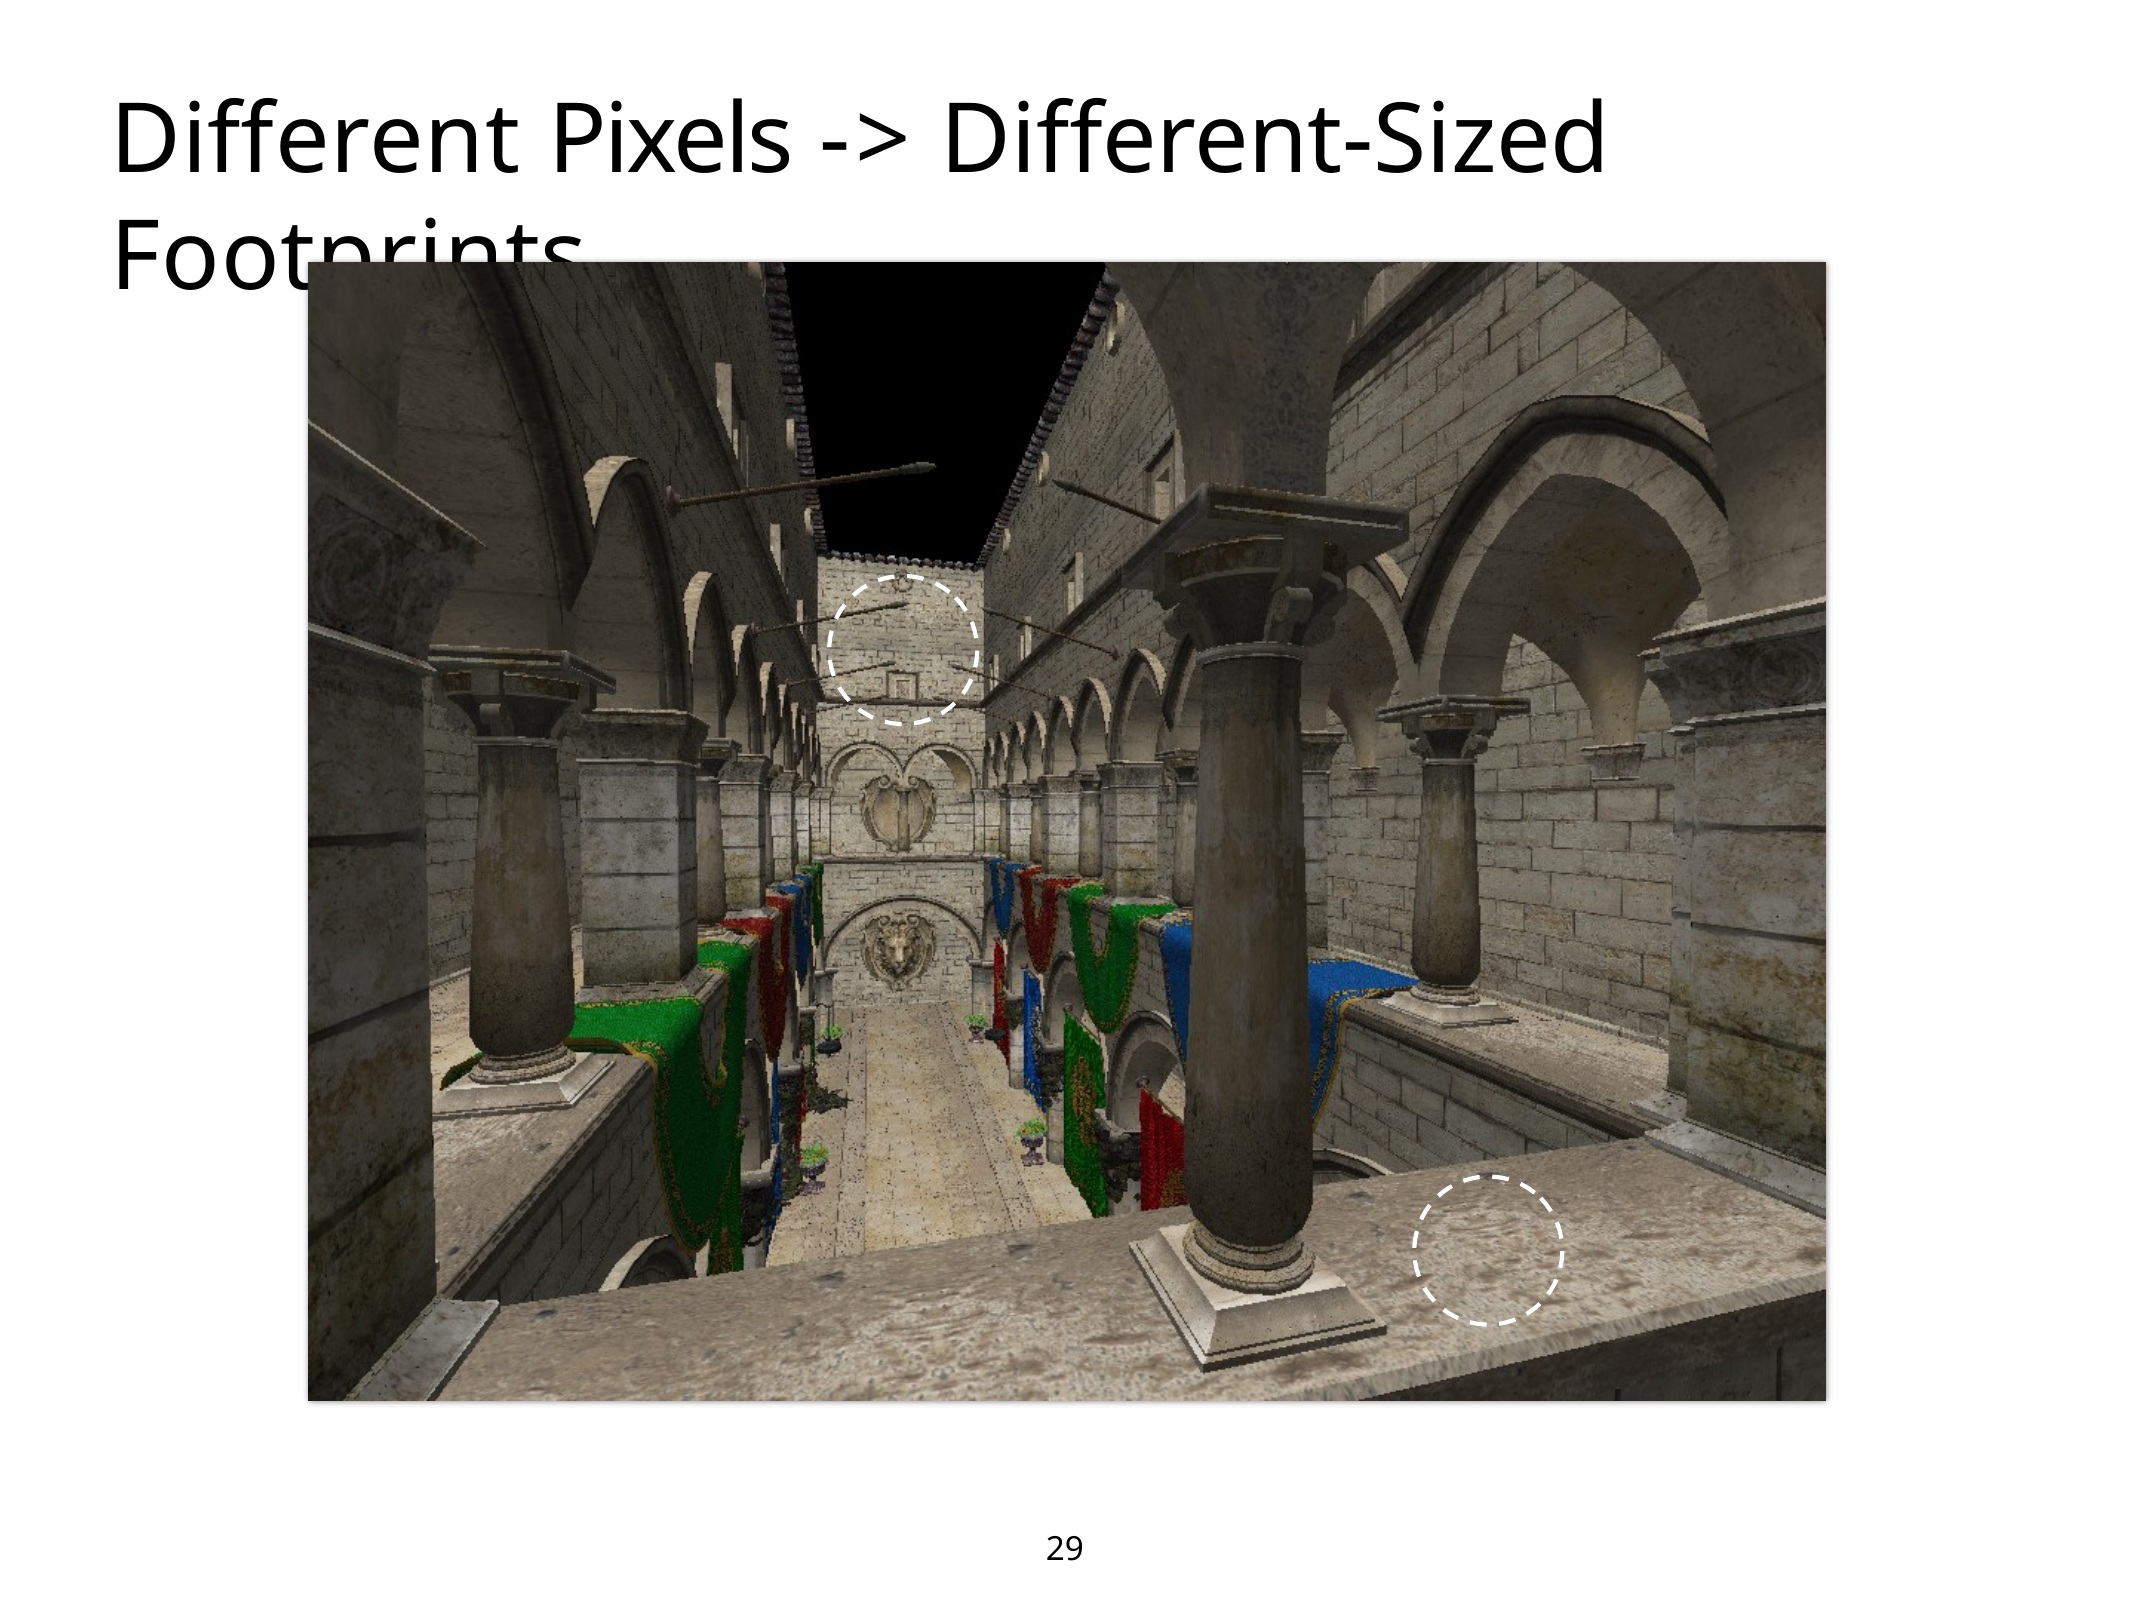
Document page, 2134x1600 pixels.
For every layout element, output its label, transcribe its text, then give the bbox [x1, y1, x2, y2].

title Different Pixels -> Different-Sized Footprints [108, 73, 2020, 344]
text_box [303, 257, 1834, 1409]
slide_number 29 [1039, 1526, 1090, 1600]
